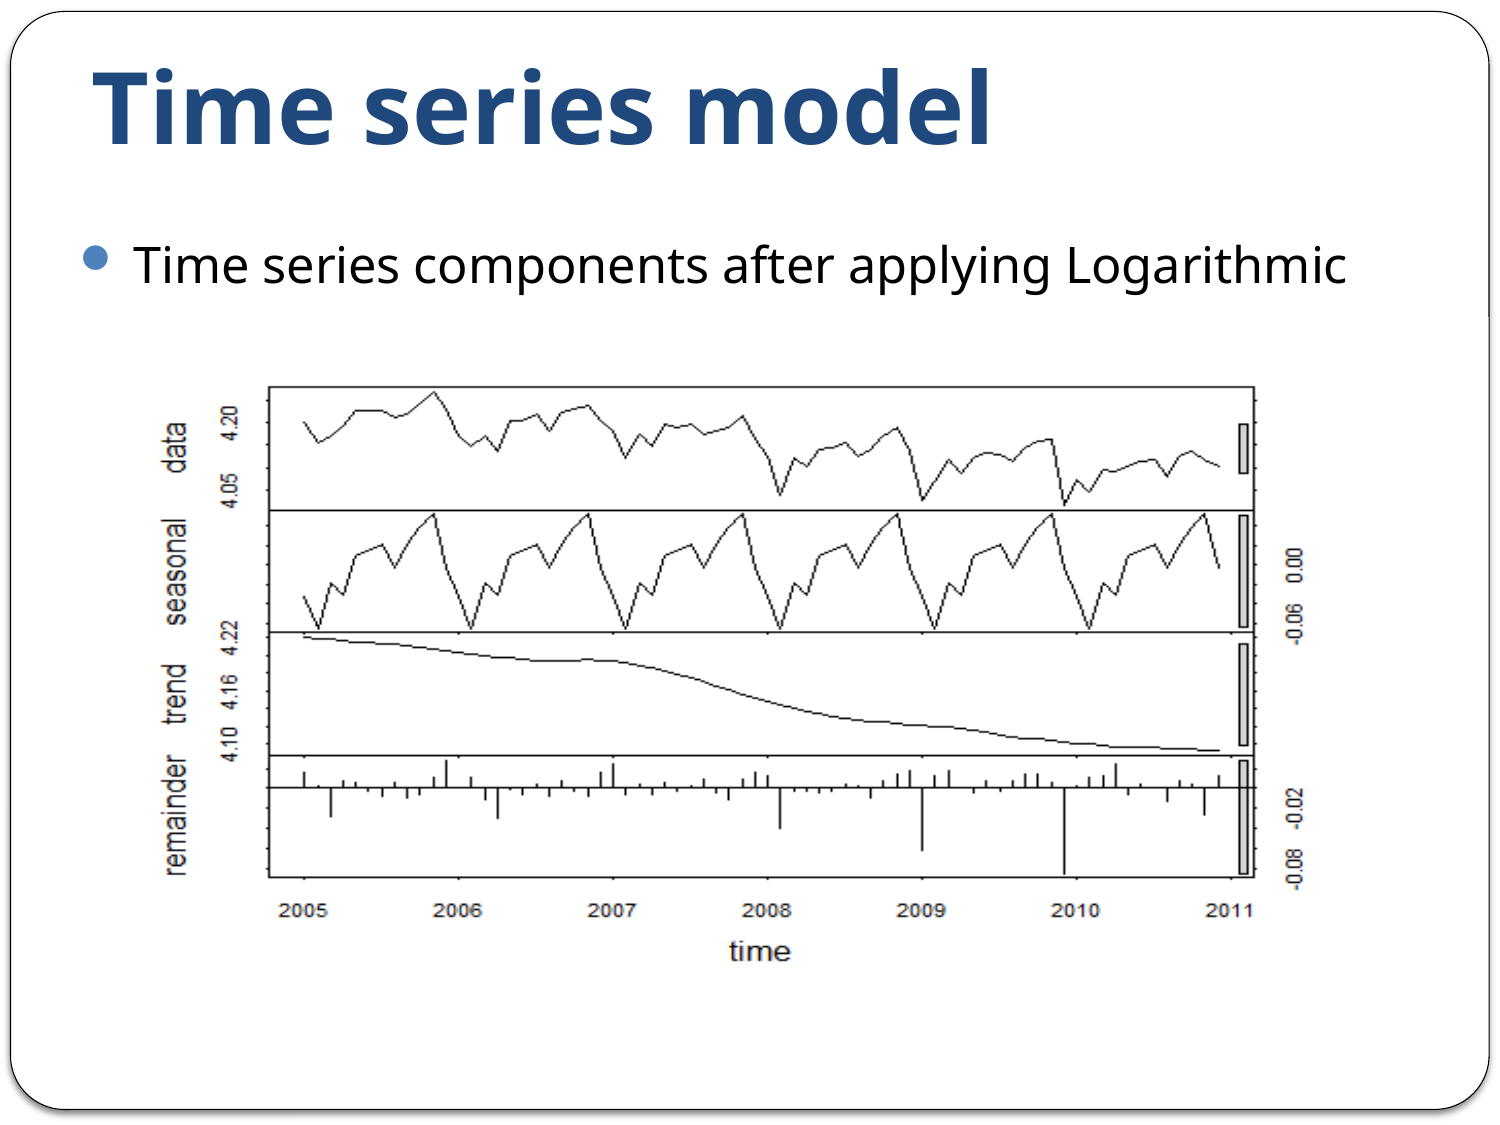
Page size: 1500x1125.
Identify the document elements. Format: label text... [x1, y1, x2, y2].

picture [111, 302, 1412, 1007]
list Time series components after applying Logarithmic transformation: [64, 160, 1408, 965]
title Time series model [76, 7, 1420, 180]
